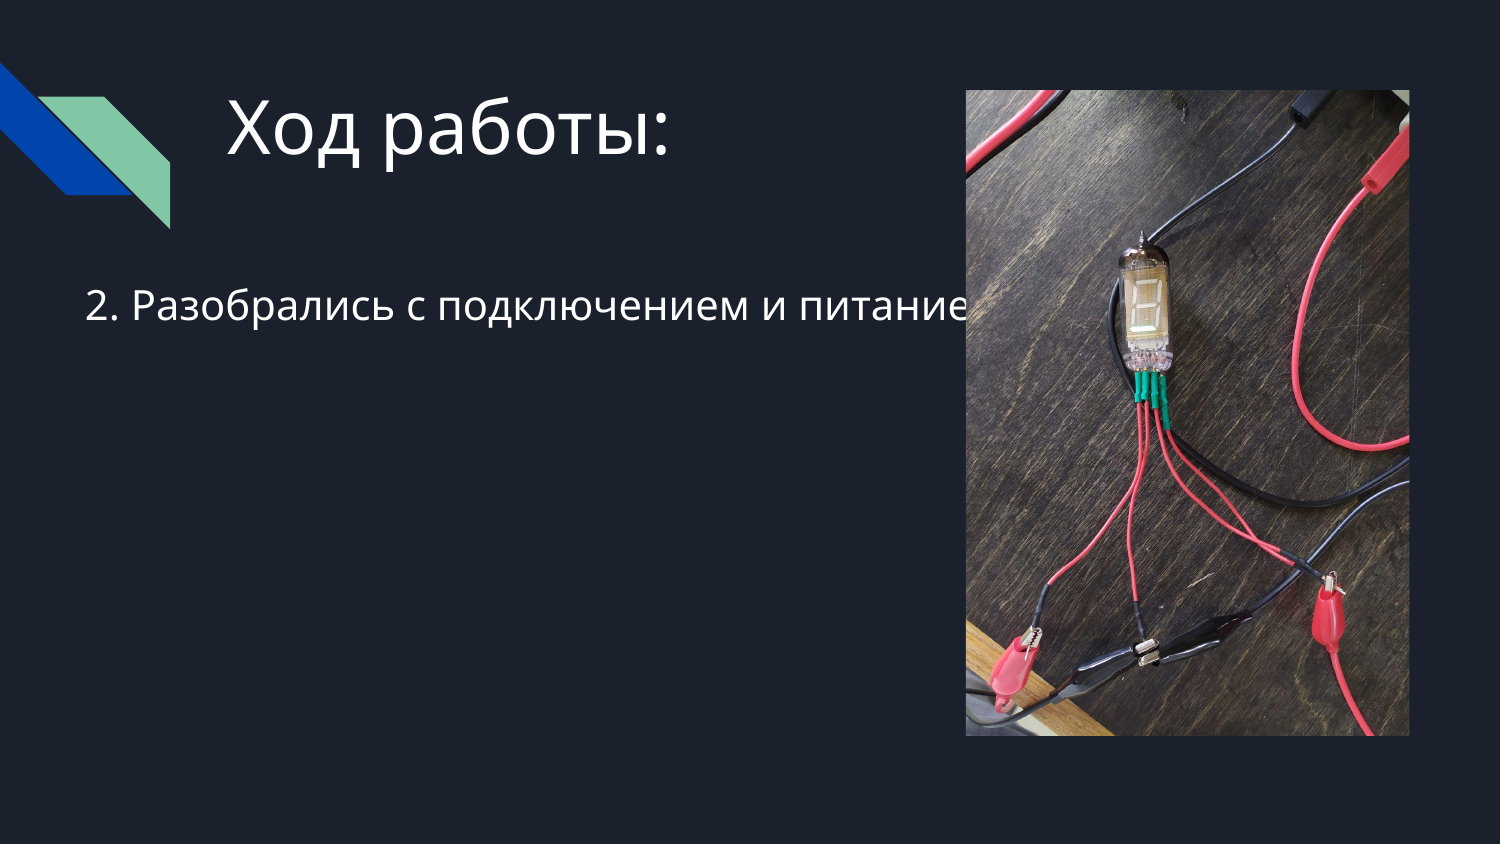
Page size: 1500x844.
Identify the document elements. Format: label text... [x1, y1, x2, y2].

title Ход работы: [212, 64, 1368, 215]
list 2. Разобрались с подключением и питанием ламп [70, 255, 960, 333]
picture [965, 90, 1410, 736]
